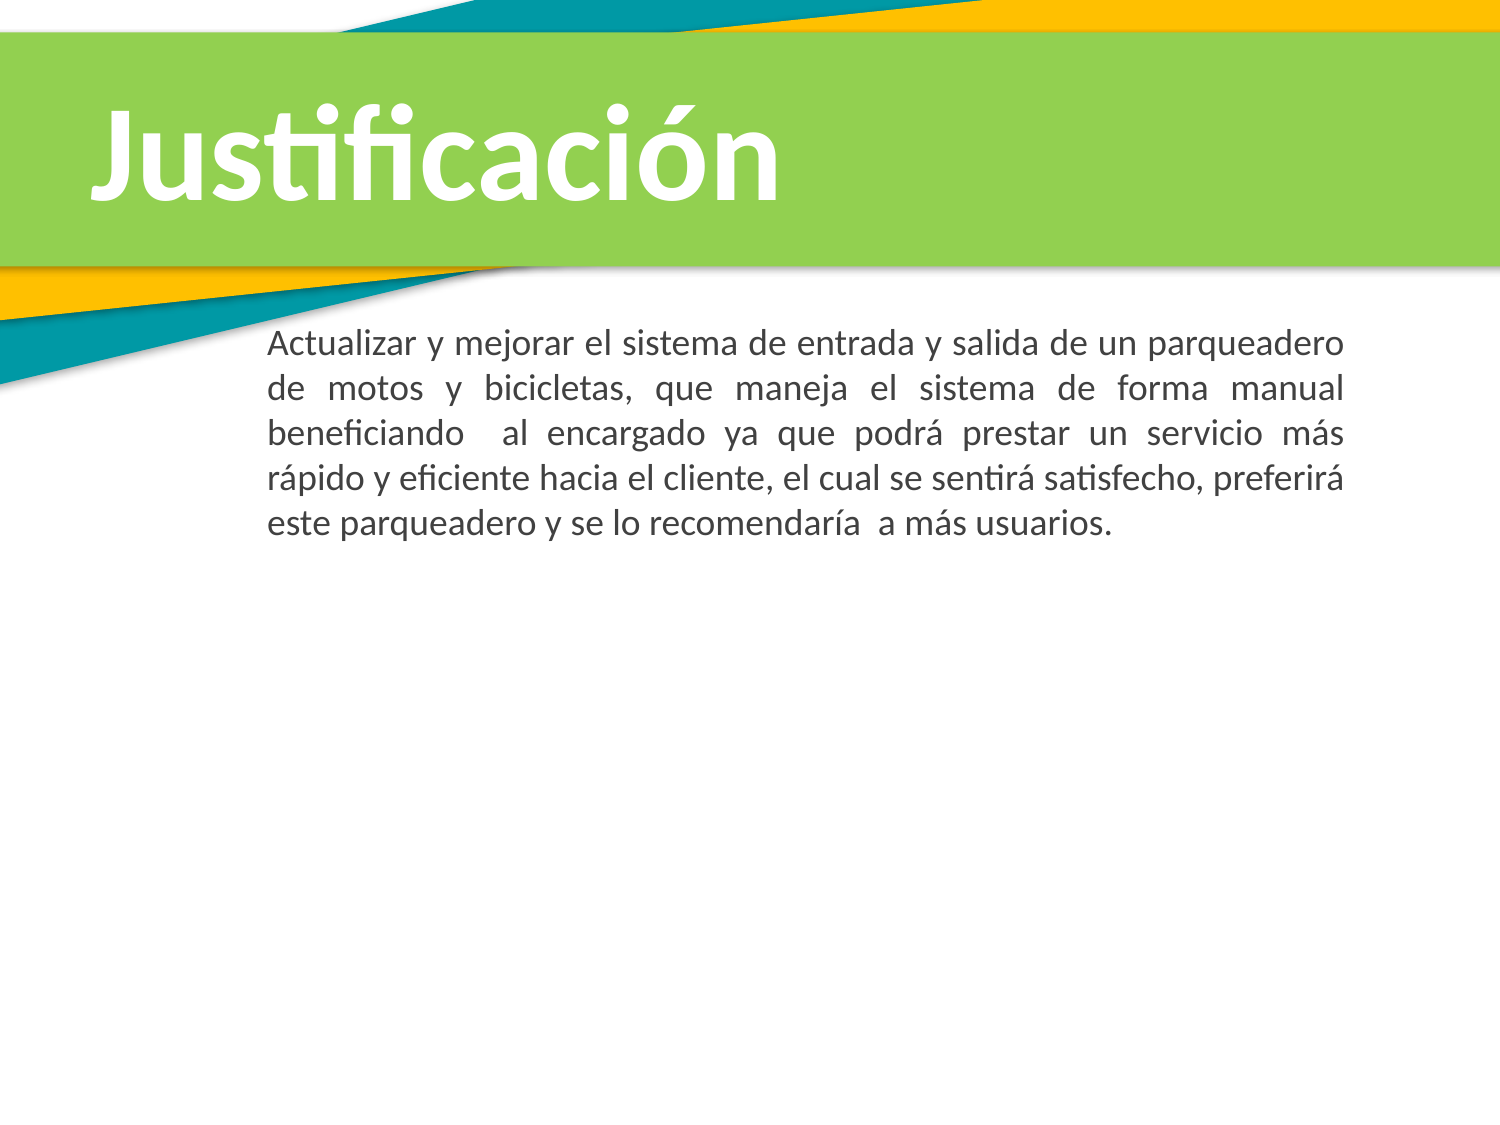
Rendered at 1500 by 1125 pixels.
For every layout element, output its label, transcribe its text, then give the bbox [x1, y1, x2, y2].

list Actualizar y mejorar el sistema de entrada y salida de un parqueadero de motos y bicicletas, que maneja el sistema de forma manual beneficiando al encargado ya que podrá prestar un servicio más rápido y eficiente hacia el cliente, el cual se sentirá satisfecho, preferirá este parqueadero y se lo recomendaría a más usuarios. [252, 310, 1361, 672]
text_box Justificación [75, 72, 1194, 219]
text_box [0, 0, 1500, 1125]
